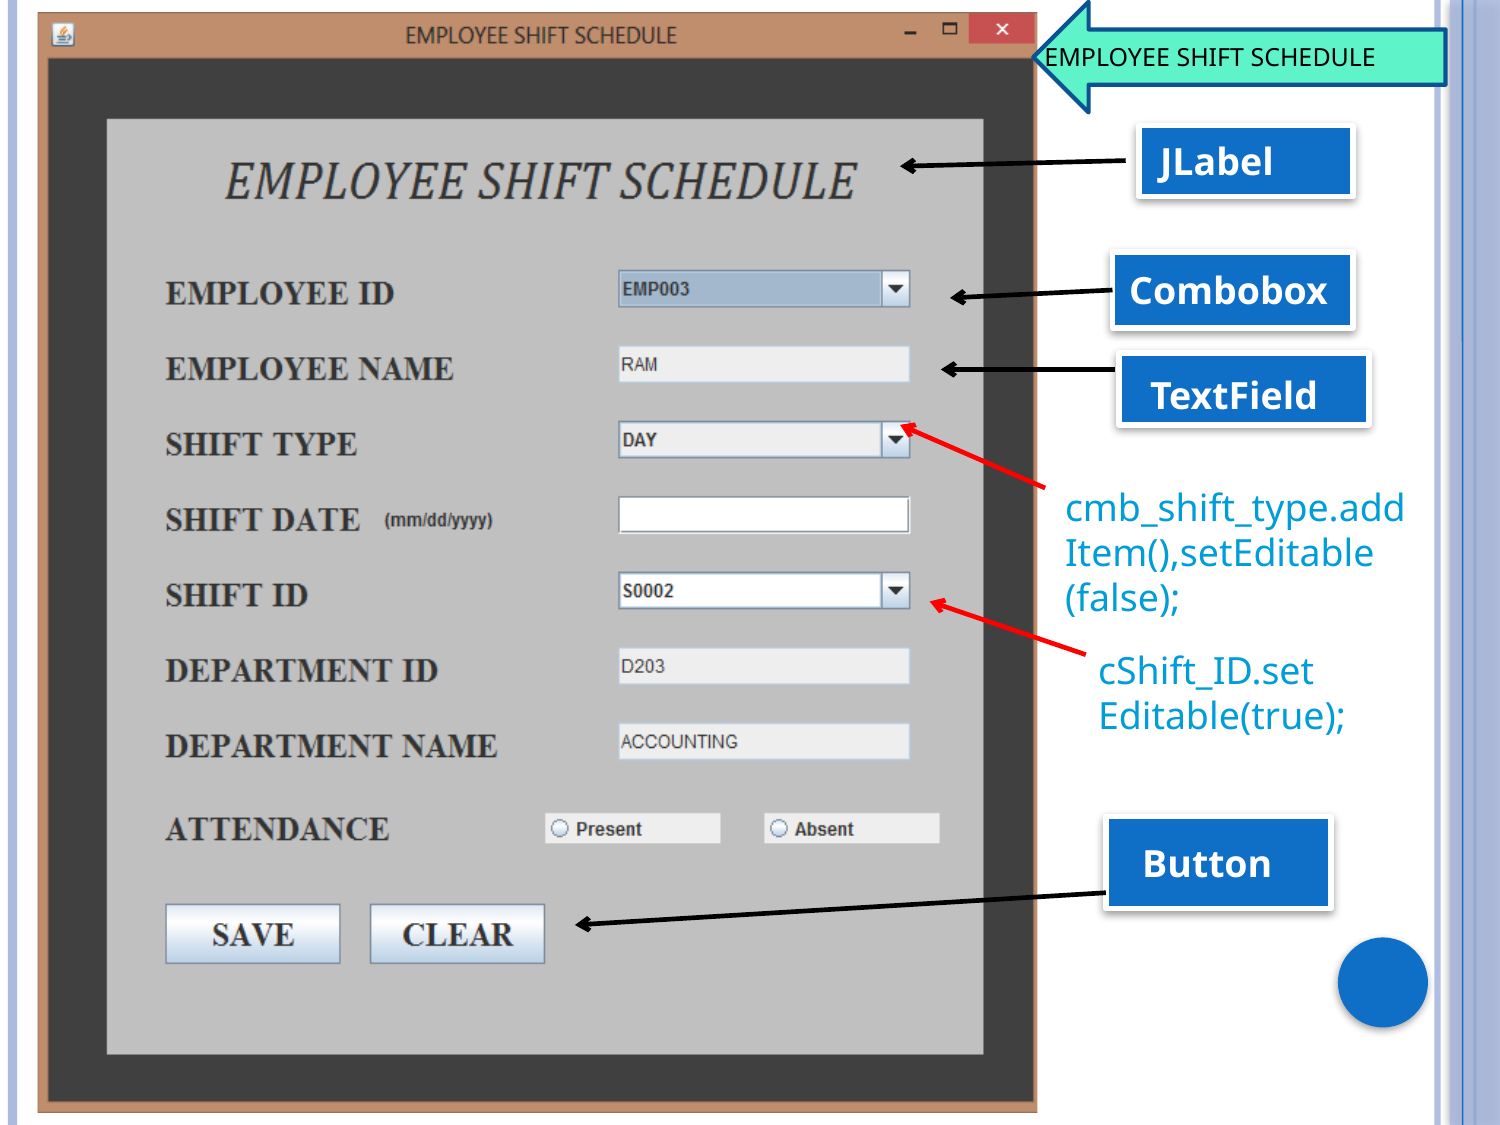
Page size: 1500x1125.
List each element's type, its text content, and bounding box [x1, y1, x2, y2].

text_box [1053, 80, 1448, 115]
text_box [1053, 0, 1448, 34]
text_box [1103, 814, 1334, 911]
text_box [1136, 123, 1356, 199]
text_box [899, 424, 1046, 489]
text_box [899, 160, 1127, 167]
text_box Button [1117, 832, 1324, 892]
text_box TextField [1125, 364, 1387, 424]
text_box cmb_shift_type.add Item(),setEditable (false); [1050, 476, 1421, 627]
picture [36, 11, 1038, 1114]
text_box cShift_ID.set Editable(true); [1083, 639, 1361, 745]
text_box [574, 892, 1107, 926]
text_box [1110, 306, 1356, 331]
text_box [1116, 350, 1372, 428]
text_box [929, 600, 1087, 656]
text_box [949, 289, 1113, 299]
text_box JLabel [1125, 130, 1340, 191]
text_box EMPLOYEE SHIFT SCHEDULE [1044, 34, 1472, 80]
text_box [1110, 249, 1356, 288]
text_box Combobox [1114, 259, 1384, 320]
